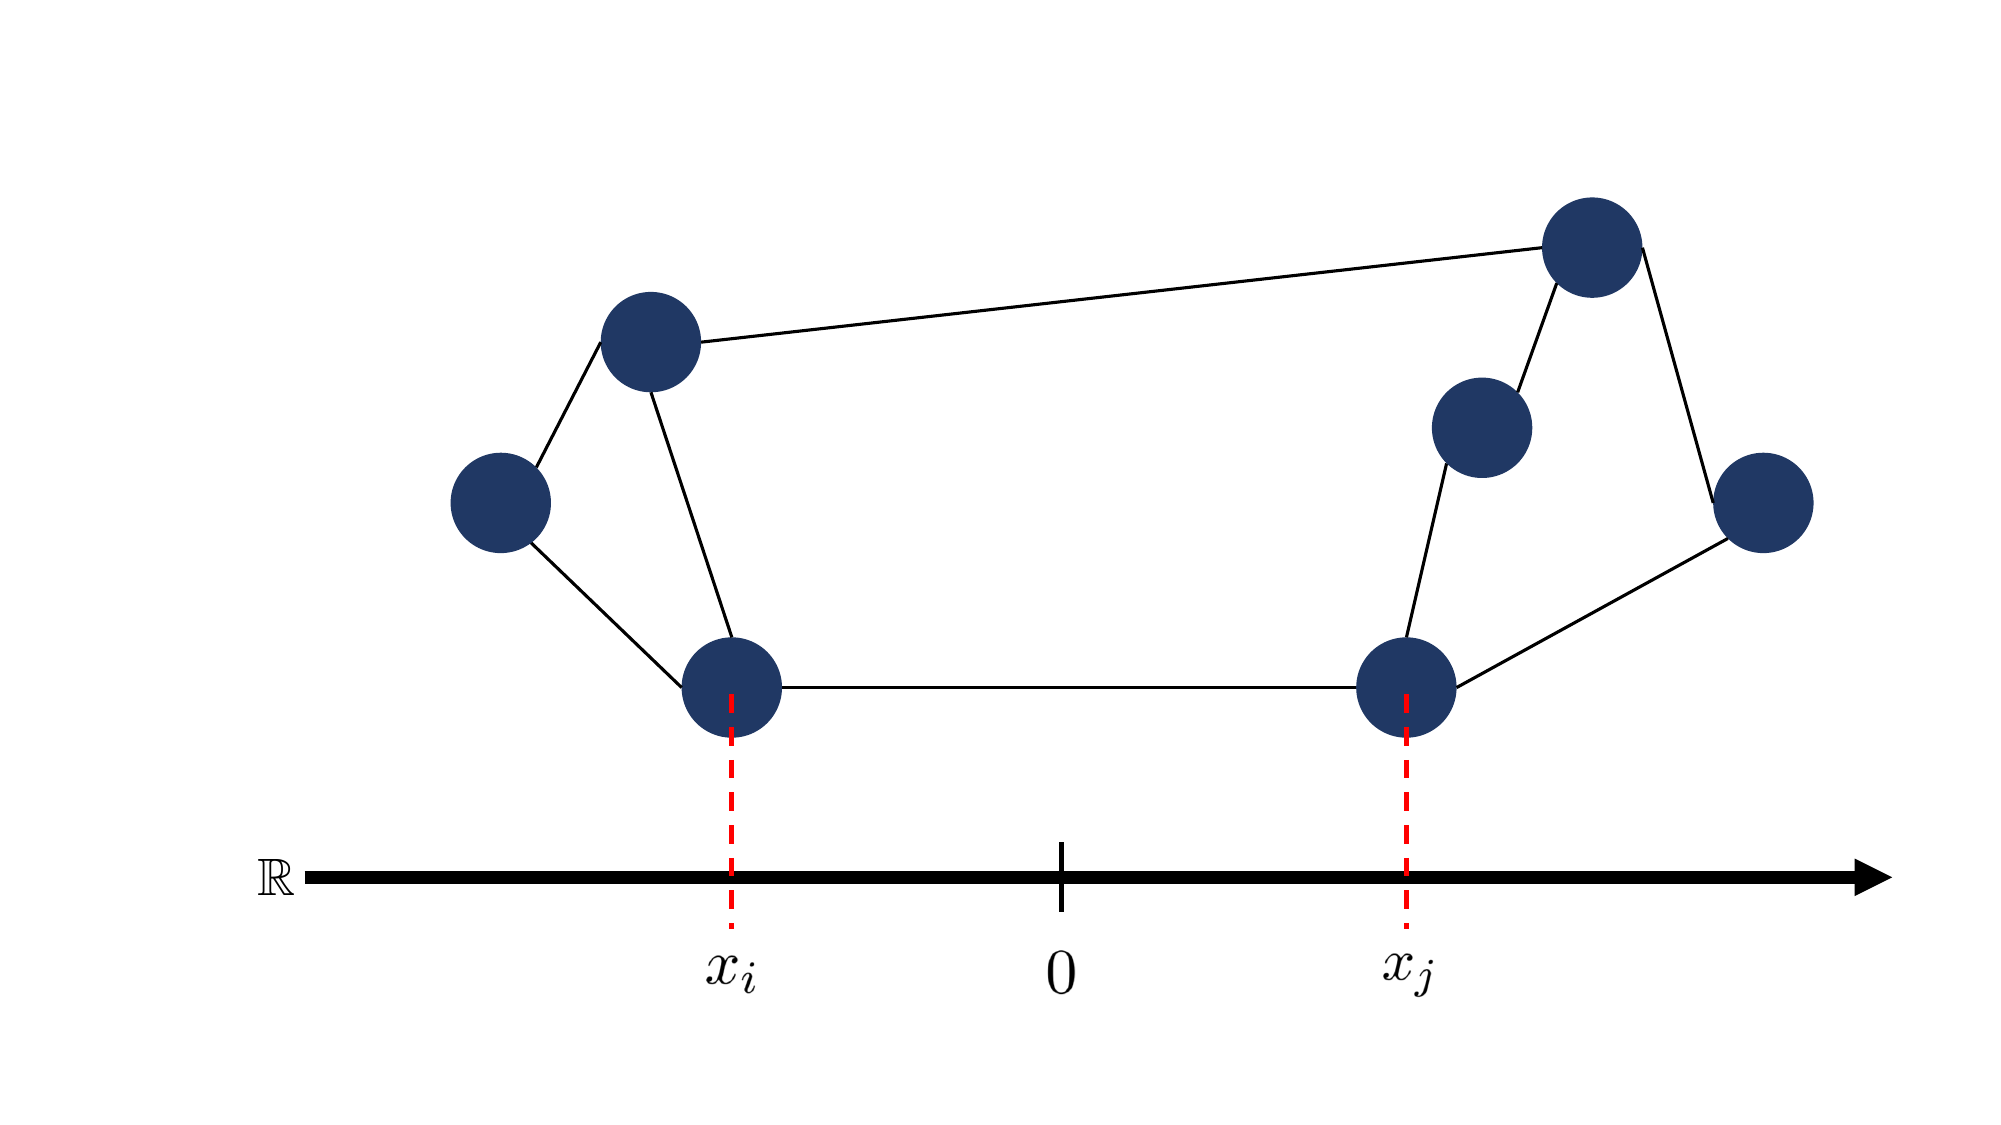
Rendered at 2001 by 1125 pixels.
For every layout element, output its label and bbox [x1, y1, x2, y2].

picture [1032, 940, 1092, 1001]
picture [258, 859, 294, 895]
text_box [701, 247, 1543, 343]
text_box [1642, 247, 1714, 503]
text_box [1517, 283, 1557, 393]
text_box [599, 290, 703, 394]
text_box [1712, 451, 1815, 555]
picture [1379, 938, 1439, 1003]
text_box [1406, 463, 1447, 638]
text_box [1456, 538, 1728, 688]
text_box [449, 451, 553, 555]
text_box [1541, 196, 1644, 299]
text_box [650, 392, 732, 638]
text_box [680, 636, 783, 739]
picture [703, 941, 760, 1001]
text_box [1355, 636, 1458, 739]
text_box [536, 342, 601, 468]
text_box [519, 531, 682, 688]
text_box [1430, 376, 1534, 480]
